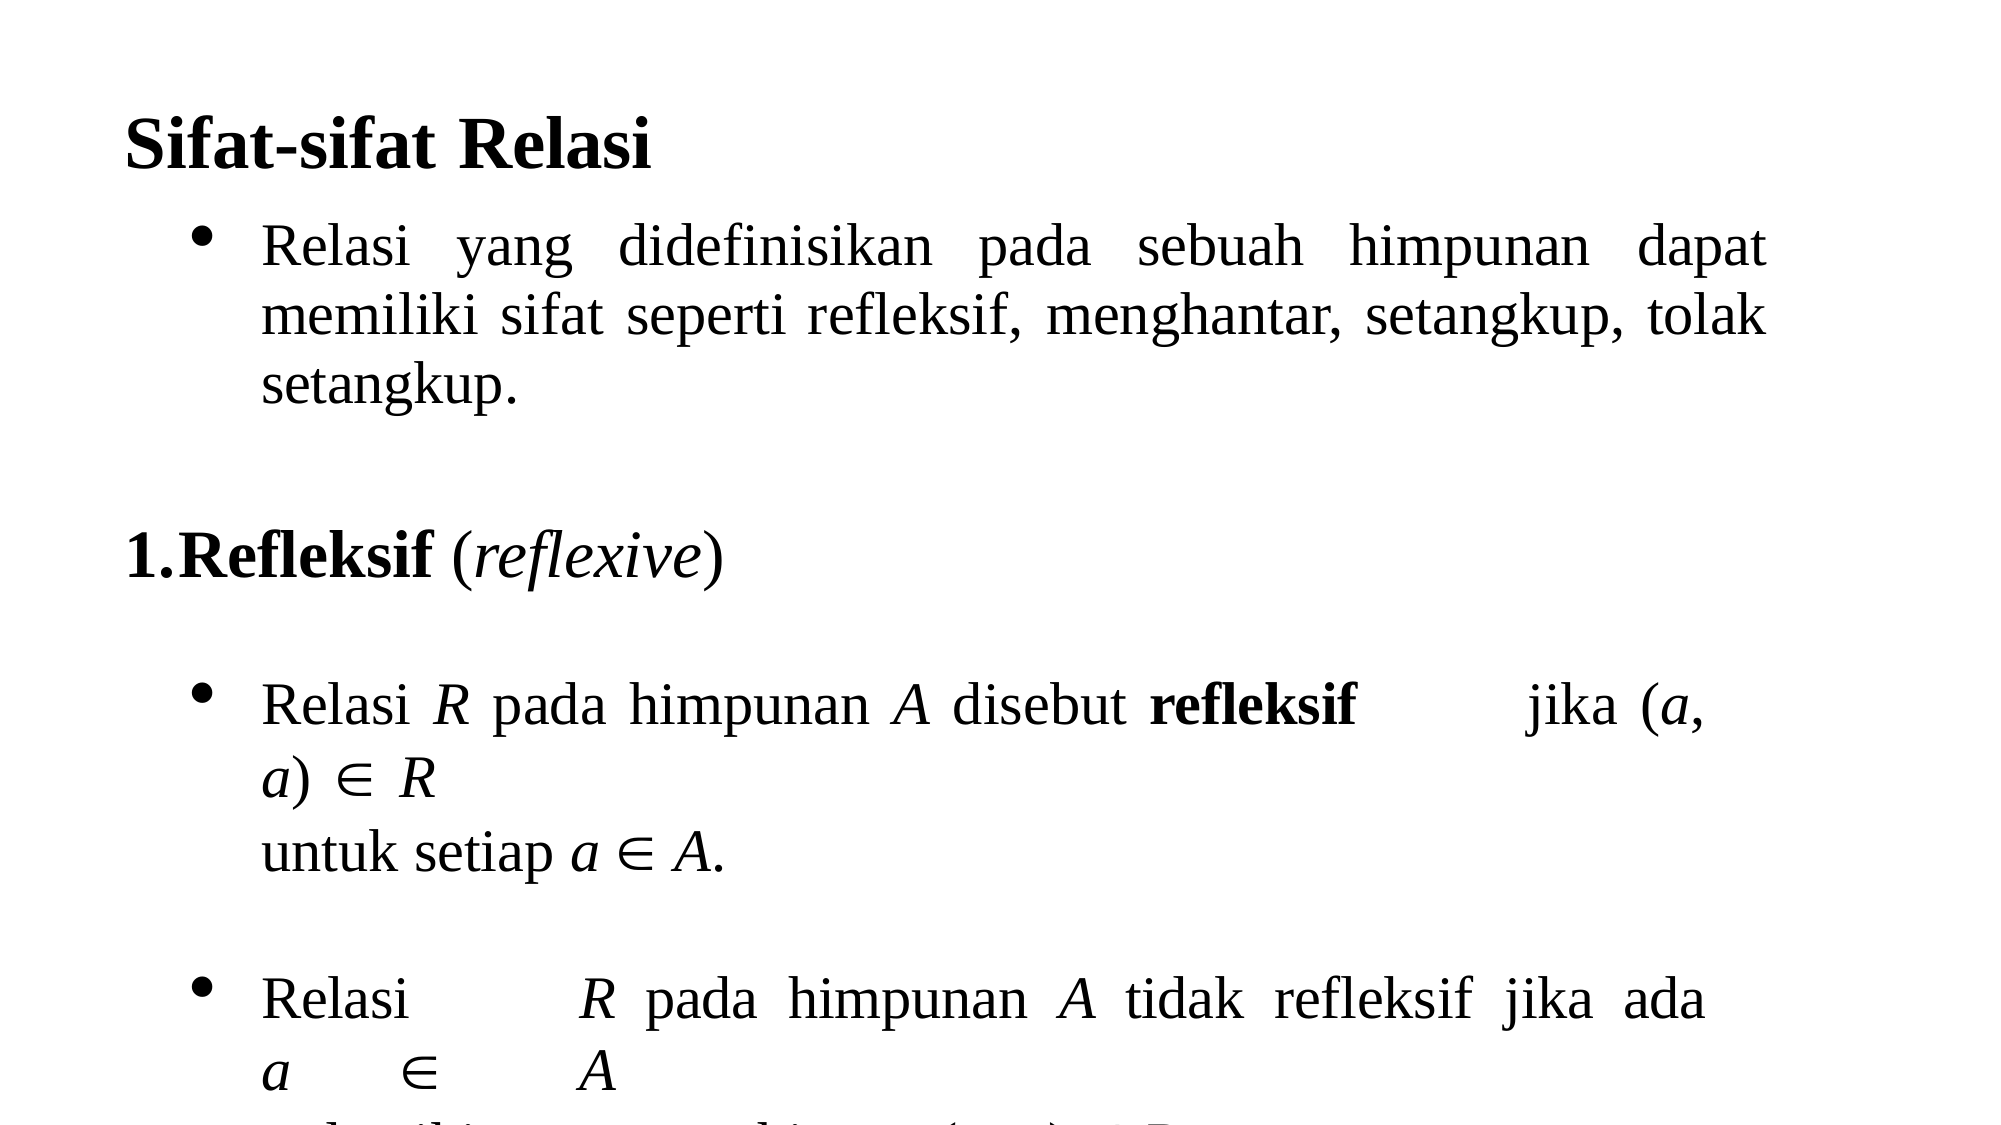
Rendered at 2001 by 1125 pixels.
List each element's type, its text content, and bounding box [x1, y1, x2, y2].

text_box Relasi yang didefinisikan pada sebuah himpunan dapat memiliki sifat seperti refleksif, menghantar, setangkup, tolak setangkup. Refleksif (reflexive) Relasi R pada himpunan A disebut refleksif jika (a, a)  R untuk setiap a  A. Relasi R pada himpunan A tidak refleksif jika ada a  A sedemikian sehingga (a, a)  R. [122, 205, 1768, 1125]
title Sifat-sifat Relasi [122, 42, 660, 205]
